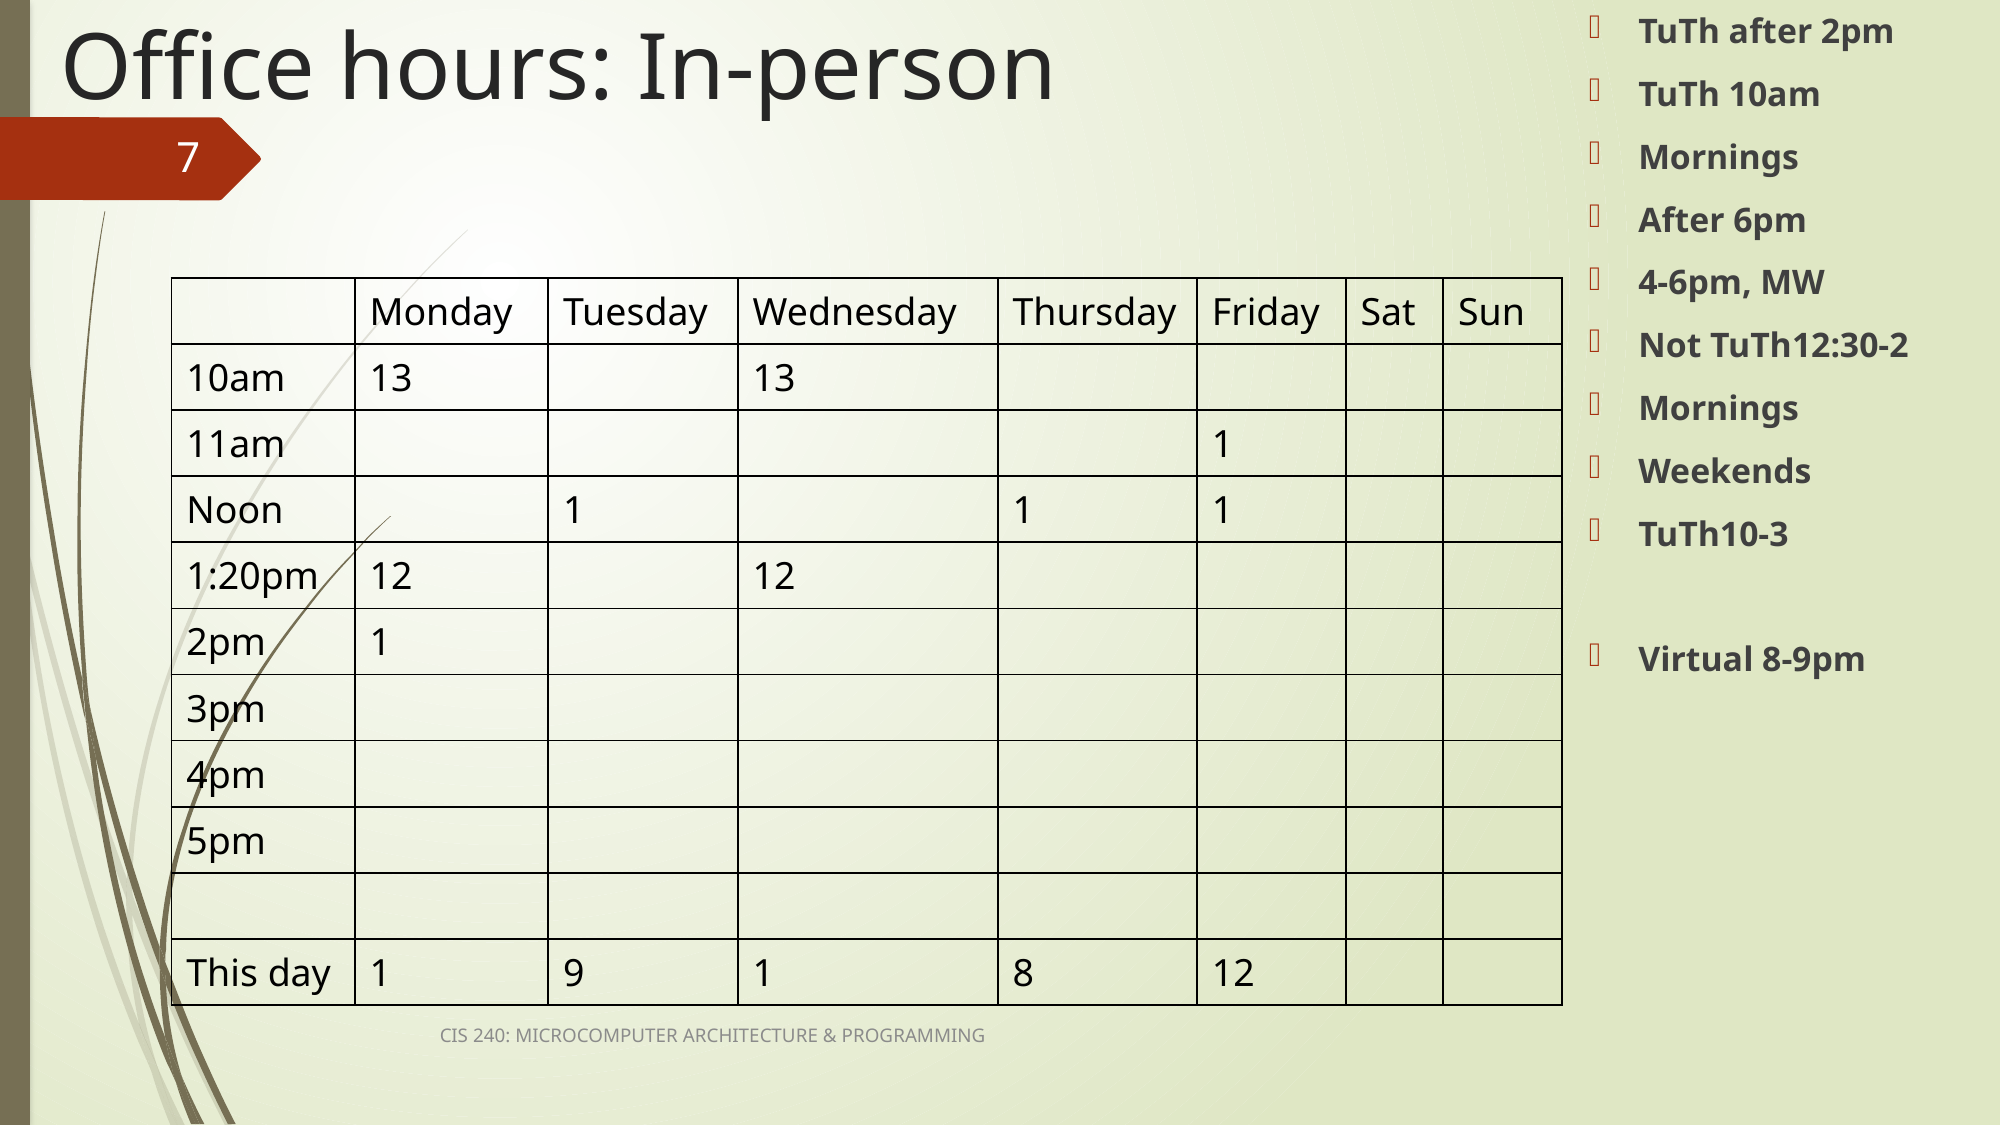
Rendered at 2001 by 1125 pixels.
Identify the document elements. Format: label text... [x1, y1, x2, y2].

table_cell 1 [356, 940, 547, 1004]
table_cell [549, 609, 737, 674]
table_cell [356, 874, 547, 938]
table_cell 5pm [172, 808, 354, 872]
title Office hours: In-person [45, 0, 1573, 211]
table_cell 1 [1198, 477, 1345, 541]
table_cell 12 [1198, 940, 1345, 1004]
table_header Wednesday [739, 279, 997, 343]
table_cell [1347, 808, 1442, 872]
list TuTh after 2pm TuTh 10am Mornings After 6pm 4-6pm, MW Not TuTh12:30-2 Mornings Weekends TuTh10-3 Virtual 8-9pm [1573, 0, 2000, 695]
slide_number 7 [87, 129, 216, 190]
table_cell [1444, 477, 1561, 541]
table_header [172, 279, 354, 343]
table_cell [1198, 874, 1345, 938]
table_cell [999, 411, 1196, 475]
table_cell [999, 609, 1196, 674]
table_cell [999, 675, 1196, 740]
table_cell 4pm [172, 741, 354, 806]
table_cell [1347, 543, 1442, 608]
table_cell [1198, 808, 1345, 872]
table_cell [1444, 874, 1561, 938]
table_cell 12 [739, 543, 997, 608]
table_cell [1444, 808, 1561, 872]
table_cell 11am [172, 411, 354, 475]
table_cell 10am [172, 345, 354, 409]
table_cell [1198, 675, 1345, 740]
table_cell [999, 543, 1196, 608]
table_cell [1347, 741, 1442, 806]
table_cell [1198, 345, 1345, 409]
table_header Sun [1444, 279, 1561, 343]
table_cell [1347, 411, 1442, 475]
table_cell This day [172, 940, 354, 1004]
table_header Sat [1347, 279, 1442, 343]
table_cell [549, 741, 737, 806]
table_cell [356, 741, 547, 806]
table_cell [172, 874, 354, 938]
table_cell [999, 808, 1196, 872]
table_cell [1444, 543, 1561, 608]
table_header Friday [1198, 279, 1345, 343]
table_cell [1347, 940, 1442, 1004]
table_cell [999, 874, 1196, 938]
table_cell [356, 808, 547, 872]
table_cell Noon [172, 477, 354, 541]
table_cell [1347, 874, 1442, 938]
table_cell [1347, 609, 1442, 674]
table_cell 1 [1198, 411, 1345, 475]
table_cell [739, 411, 997, 475]
table_cell [1444, 940, 1561, 1004]
table_cell 1 [739, 940, 997, 1004]
table_cell 1 [999, 477, 1196, 541]
table_cell [549, 808, 737, 872]
table_cell [999, 345, 1196, 409]
table_cell [739, 741, 997, 806]
table_cell [739, 874, 997, 938]
table_cell [1444, 741, 1561, 806]
table_cell 2pm [172, 609, 354, 674]
table_cell [549, 675, 737, 740]
table_cell [1444, 411, 1561, 475]
table_cell [1444, 345, 1561, 409]
table_cell 8 [999, 940, 1196, 1004]
table_cell 1 [549, 477, 737, 541]
table_cell 12 [356, 543, 547, 608]
footer CIS 240: MICROCOMPUTER ARCHITECTURE & PROGRAMMING [424, 1006, 1675, 1067]
table_cell [549, 543, 737, 608]
table_cell [1347, 675, 1442, 740]
table_header Thursday [999, 279, 1196, 343]
table_cell [356, 477, 547, 541]
table_cell 3pm [172, 675, 354, 740]
table_header Tuesday [549, 279, 737, 343]
table_cell 13 [739, 345, 997, 409]
table_cell [999, 741, 1196, 806]
table_cell [739, 477, 997, 541]
table_cell 1 [356, 609, 547, 674]
table_header Monday [356, 279, 547, 343]
table_cell [1444, 609, 1561, 674]
table_cell [549, 874, 737, 938]
table_cell [549, 411, 737, 475]
table_cell [1444, 675, 1561, 740]
table_cell [739, 675, 997, 740]
table_cell [1198, 543, 1345, 608]
table_cell 1:20pm [172, 543, 354, 608]
table_cell [356, 411, 547, 475]
table_cell [356, 675, 547, 740]
table_cell 9 [549, 940, 737, 1004]
table_cell [1198, 609, 1345, 674]
table_cell 13 [356, 345, 547, 409]
table_cell [739, 609, 997, 674]
table_cell [1198, 741, 1345, 806]
table_cell [739, 808, 997, 872]
table_cell [549, 345, 737, 409]
table_cell [1347, 345, 1442, 409]
table_cell [1347, 477, 1442, 541]
